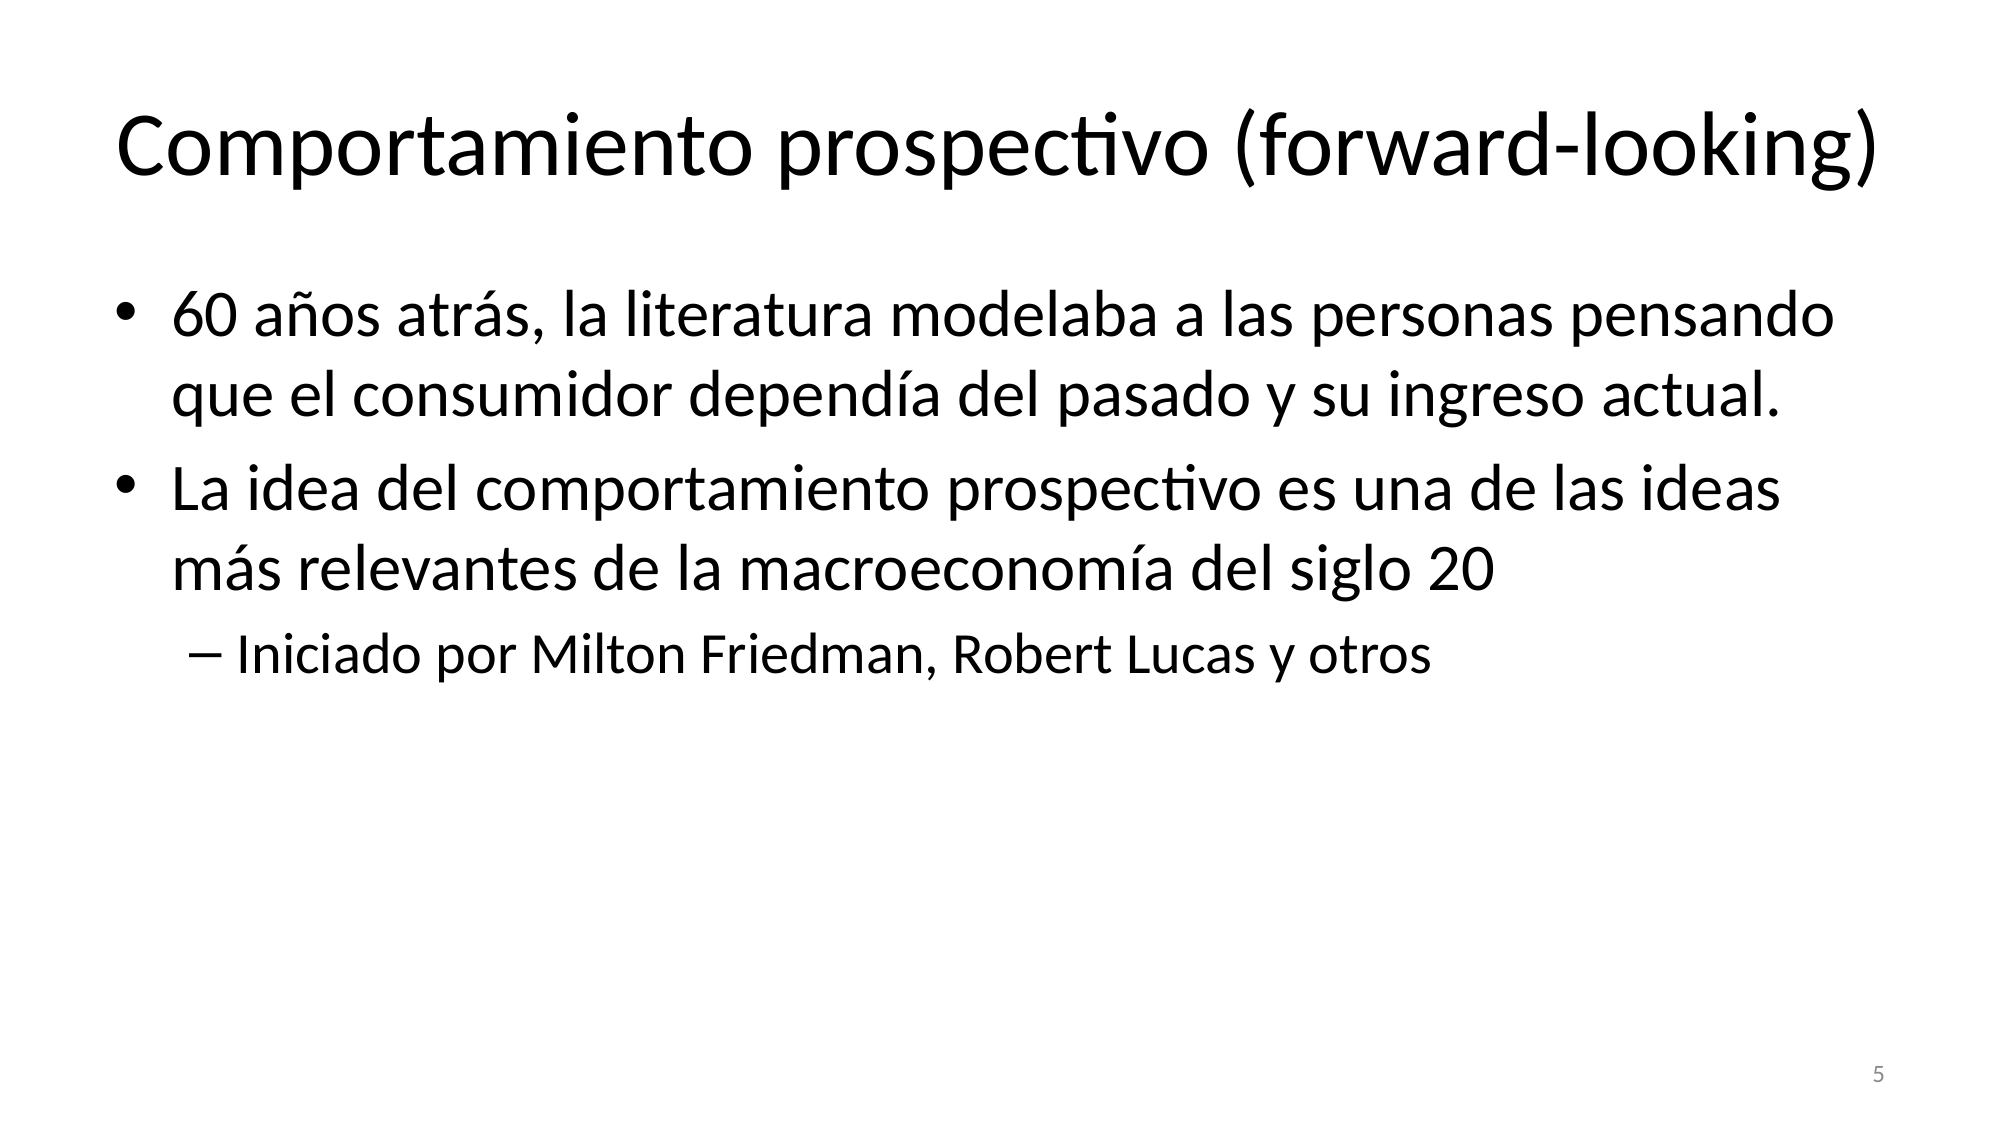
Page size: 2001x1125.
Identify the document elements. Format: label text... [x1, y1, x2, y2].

title Comportamiento prospectivo (forward-looking) [99, 44, 1901, 233]
list 60 años atrás, la literatura modelaba a las personas pensando que el consumidor dependía del pasado y su ingreso actual. La idea del comportamiento prospectivo es una de las ideas más relevantes de la macroeconomía del siglo 20 Iniciado por Milton Friedman, Robert Lucas y otros [99, 262, 1901, 1006]
slide_number 5 [1433, 1042, 1900, 1103]
